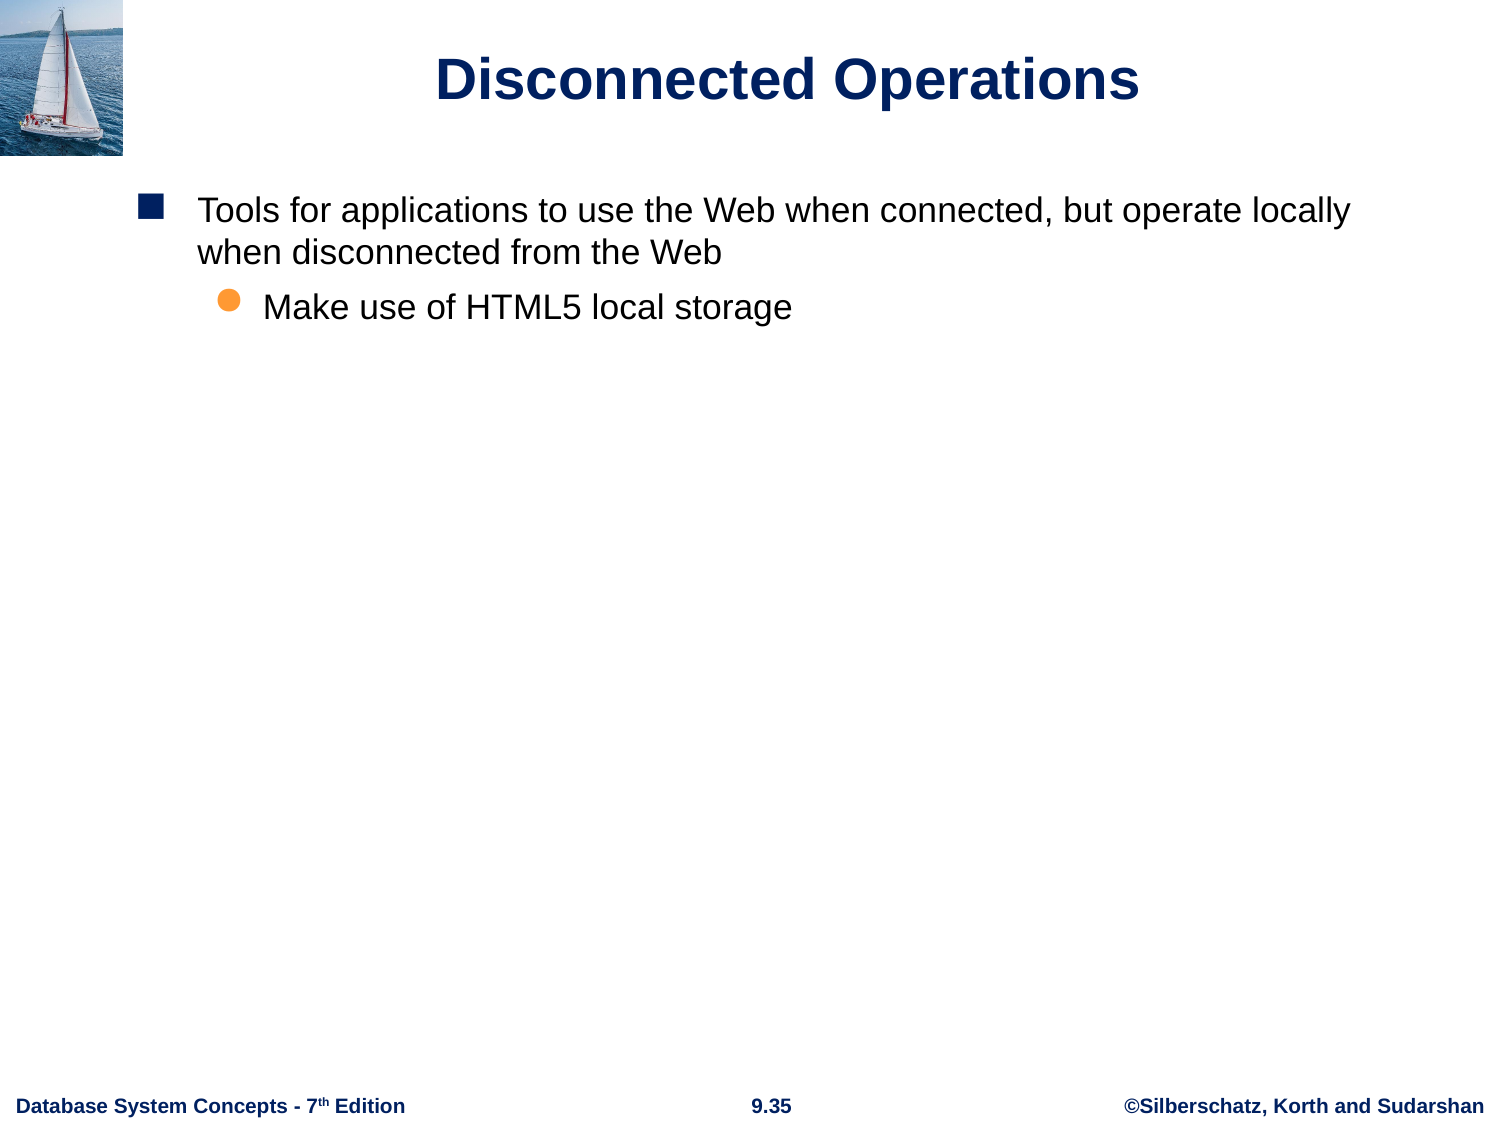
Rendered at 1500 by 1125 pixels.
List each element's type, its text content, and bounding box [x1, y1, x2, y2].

title Disconnected Operations [125, 18, 1452, 120]
list Tools for applications to use the Web when connected, but operate locally when disconnected from the Web Make use of HTML5 local storage [126, 179, 1378, 411]
picture [0, 0, 123, 156]
